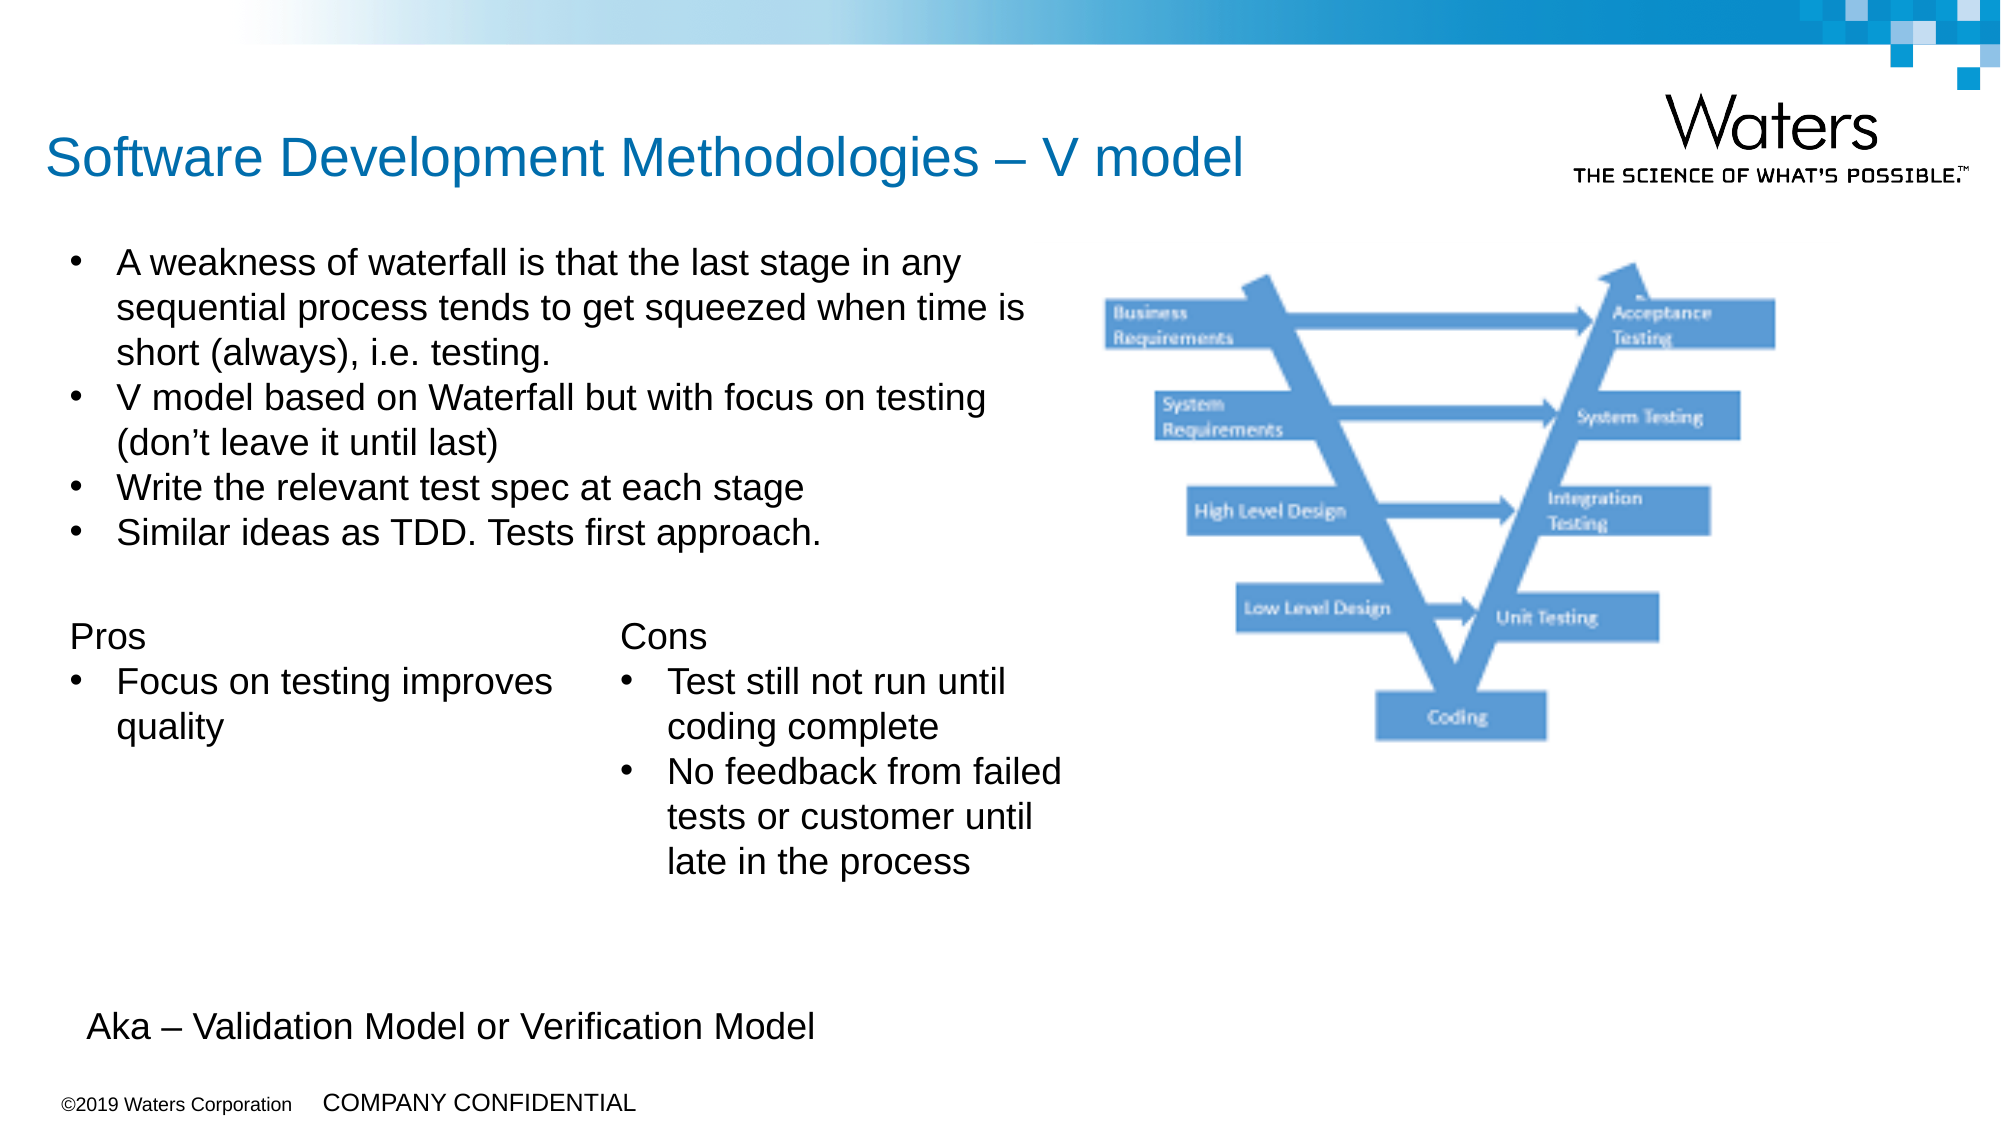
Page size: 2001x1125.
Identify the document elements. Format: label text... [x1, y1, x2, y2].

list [1034, 241, 1841, 766]
text_box A weakness of waterfall is that the last stage in any sequential process tends to get squeezed when time is short (always), i.e. testing. V model based on Waterfall but with focus on testing (don’t leave it until last) Write the relevant test spec at each stage Similar ideas as TDD. Tests first approach. [54, 230, 1079, 561]
picture [1573, 92, 1969, 183]
text_box Cons Test still not run until coding complete No feedback from failed tests or customer until late in the process [605, 604, 1116, 889]
text_box Pros Focus on testing improves quality [54, 604, 605, 754]
picture [1846, 0, 1867, 20]
text_box Aka – Validation Model or Verification Model [71, 994, 1332, 1055]
picture [1958, 0, 1979, 20]
title Software Development Methodologies – V model [30, 30, 1481, 196]
picture [221, 0, 2001, 90]
